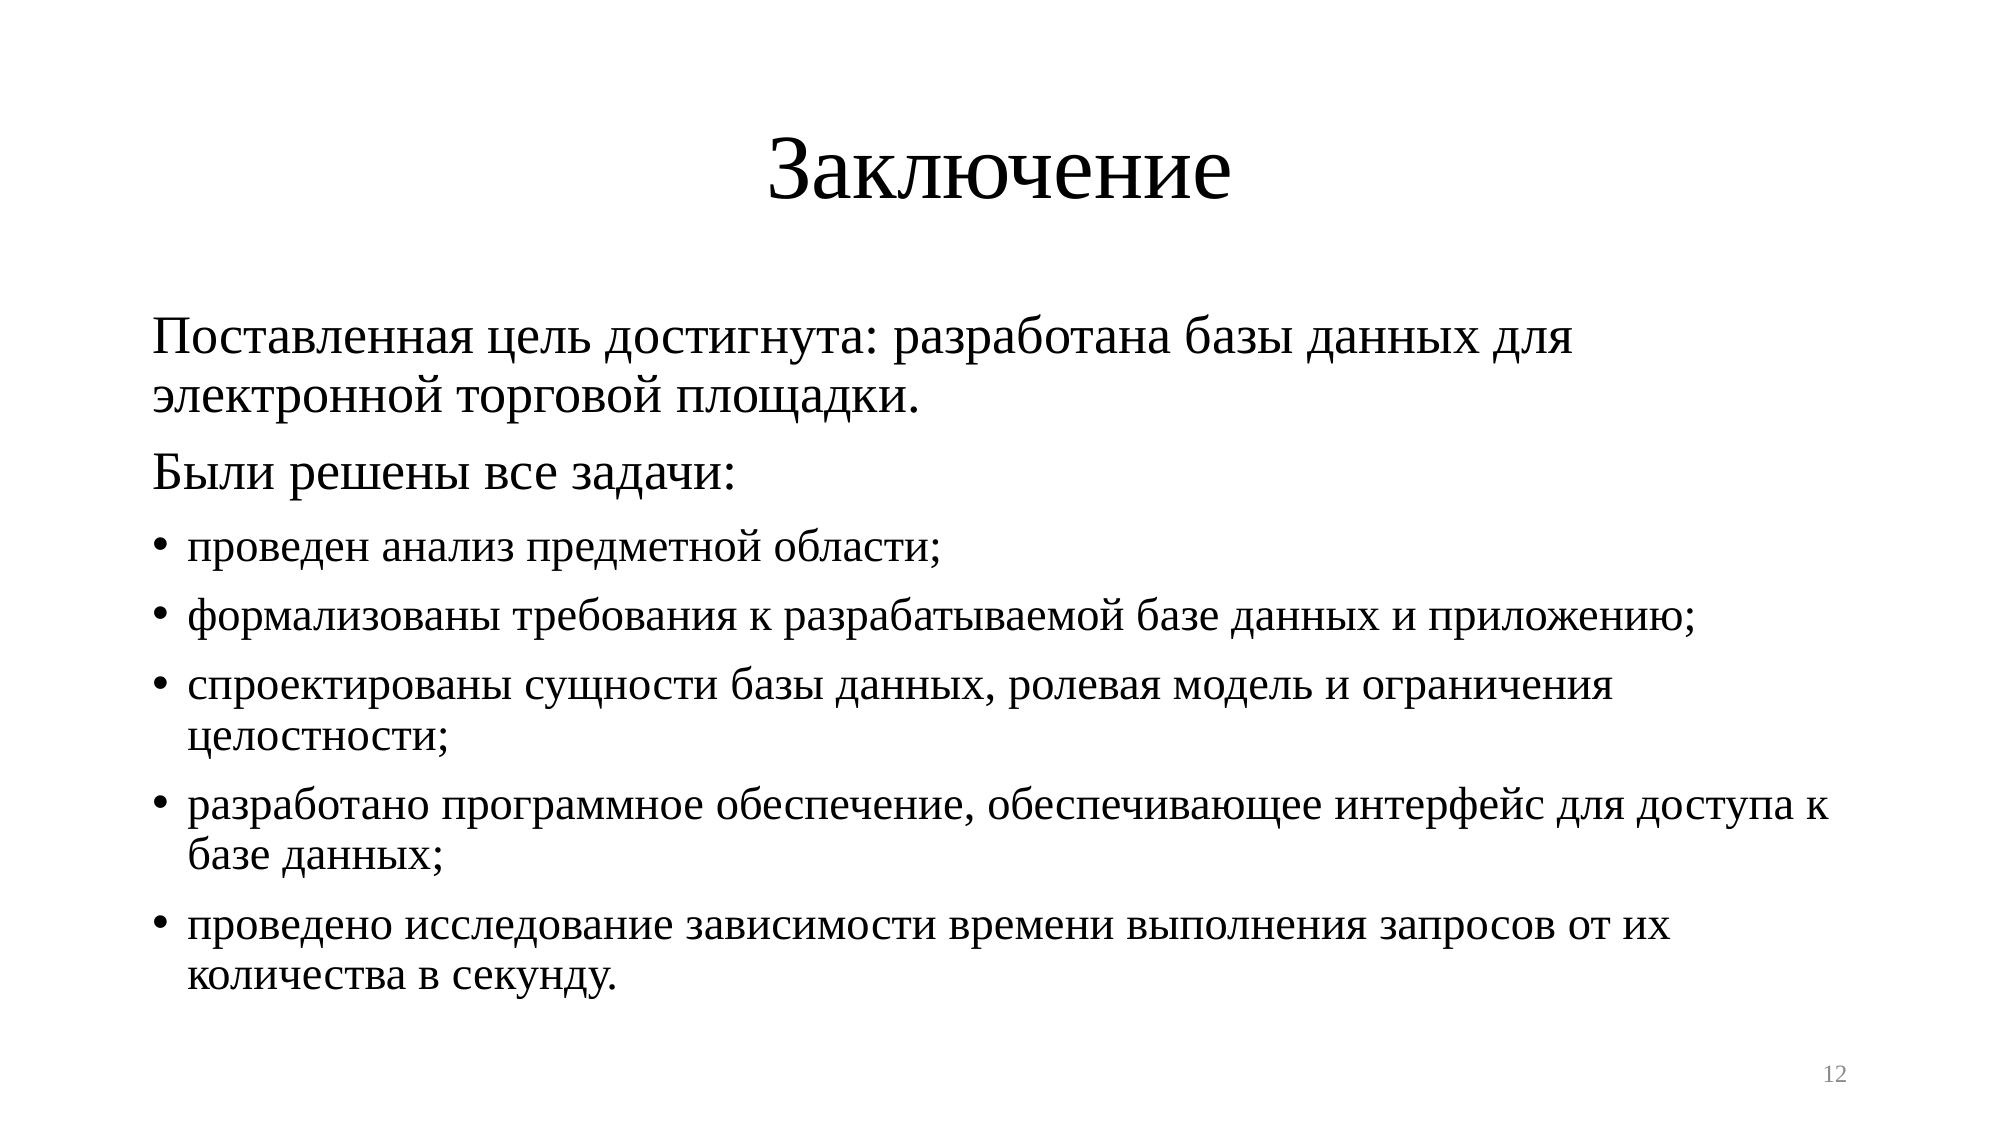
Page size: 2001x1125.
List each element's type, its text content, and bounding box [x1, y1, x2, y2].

slide_number 12 [1412, 1042, 1863, 1103]
title Заключение [137, 59, 1863, 278]
list Поставленная цель достигнута: разработана базы данных для электронной торговой площадки. Были решены все задачи: проведен анализ предметной области; формализованы требования к разрабатываемой базе данных и приложению; спроектированы сущности базы данных, ролевая модель и ограничения целостности; разработано программное обеспечение, обеспечивающее интерфейс для доступа к базе данных; проведено исследование зависимости времени выполнения запросов от их количества в секунду. [137, 299, 1863, 1014]
